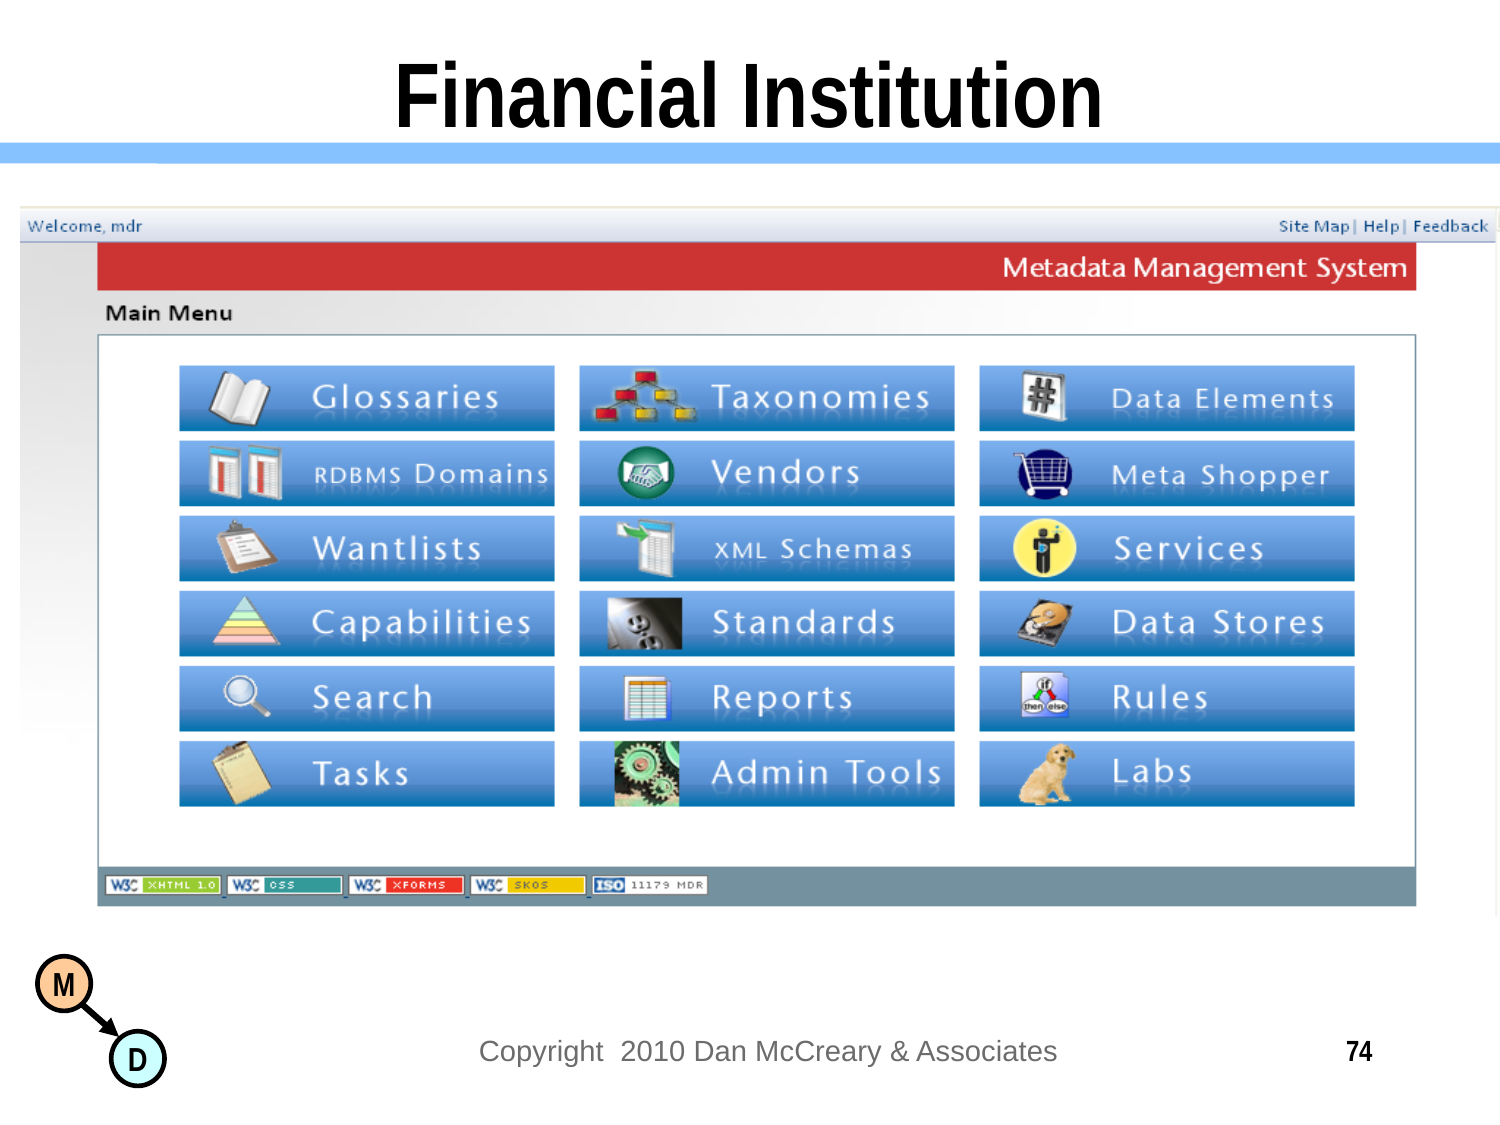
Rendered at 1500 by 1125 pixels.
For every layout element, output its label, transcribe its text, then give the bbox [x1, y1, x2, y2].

title Financial Institution [112, 18, 1388, 163]
picture [19, 205, 1500, 917]
slide_number 74 [1299, 1024, 1388, 1101]
footer Copyright 2010 Dan McCreary & Associates [424, 1024, 1113, 1101]
